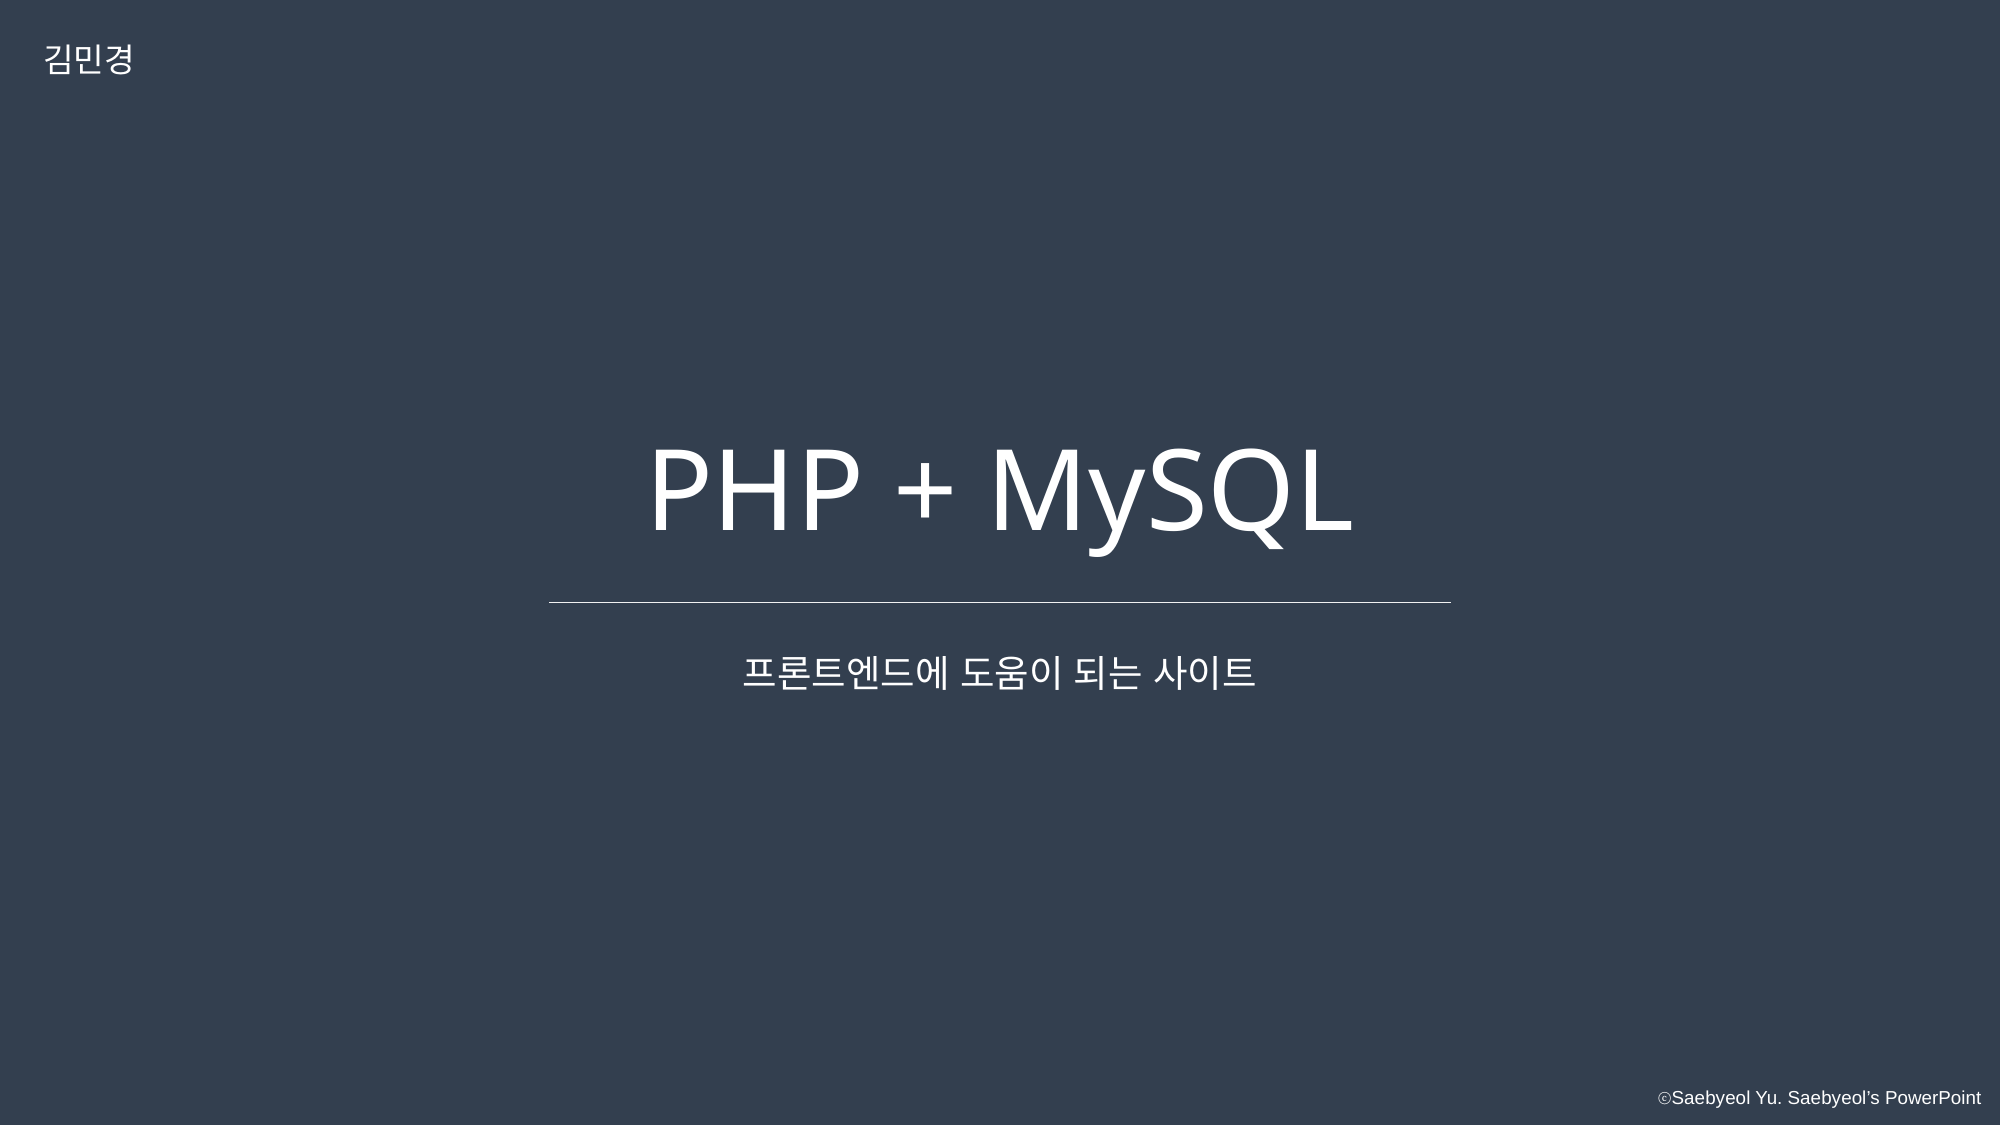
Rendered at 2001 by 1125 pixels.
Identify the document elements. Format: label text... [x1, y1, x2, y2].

text_box 프론트엔드에 도움이 되는 사이트 [727, 642, 1272, 703]
text_box 김민경 [28, 31, 150, 87]
text_box PHP + MySQL [630, 410, 1370, 561]
